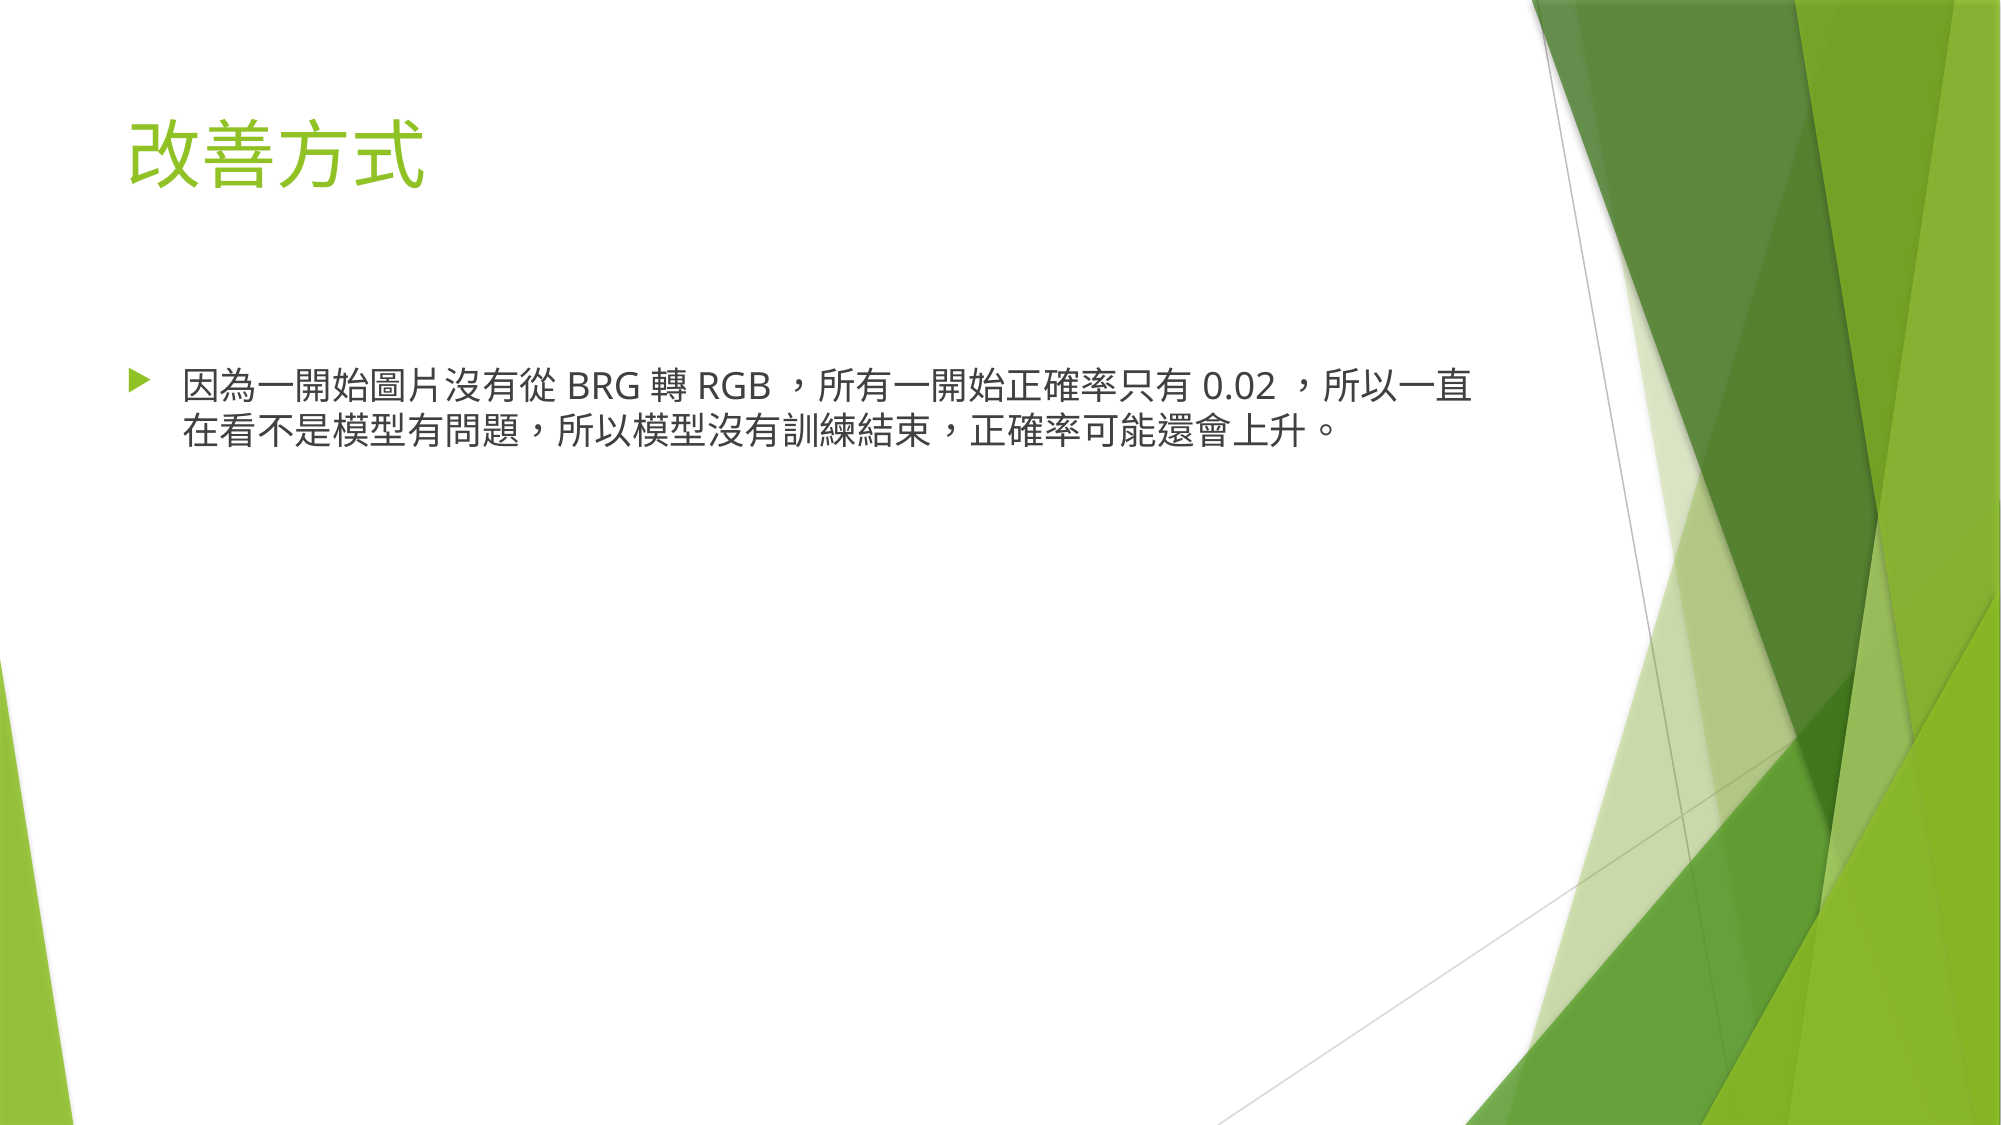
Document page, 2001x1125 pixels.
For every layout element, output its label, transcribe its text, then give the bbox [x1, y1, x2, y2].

title 改善方式 [111, 99, 1522, 317]
list 因為一開始圖片沒有從BRG轉RGB，所有一開始正確率只有0.02，所以一直在看不是模型有問題，所以模型沒有訓練結束，正確率可能還會上升。 [111, 354, 1522, 992]
